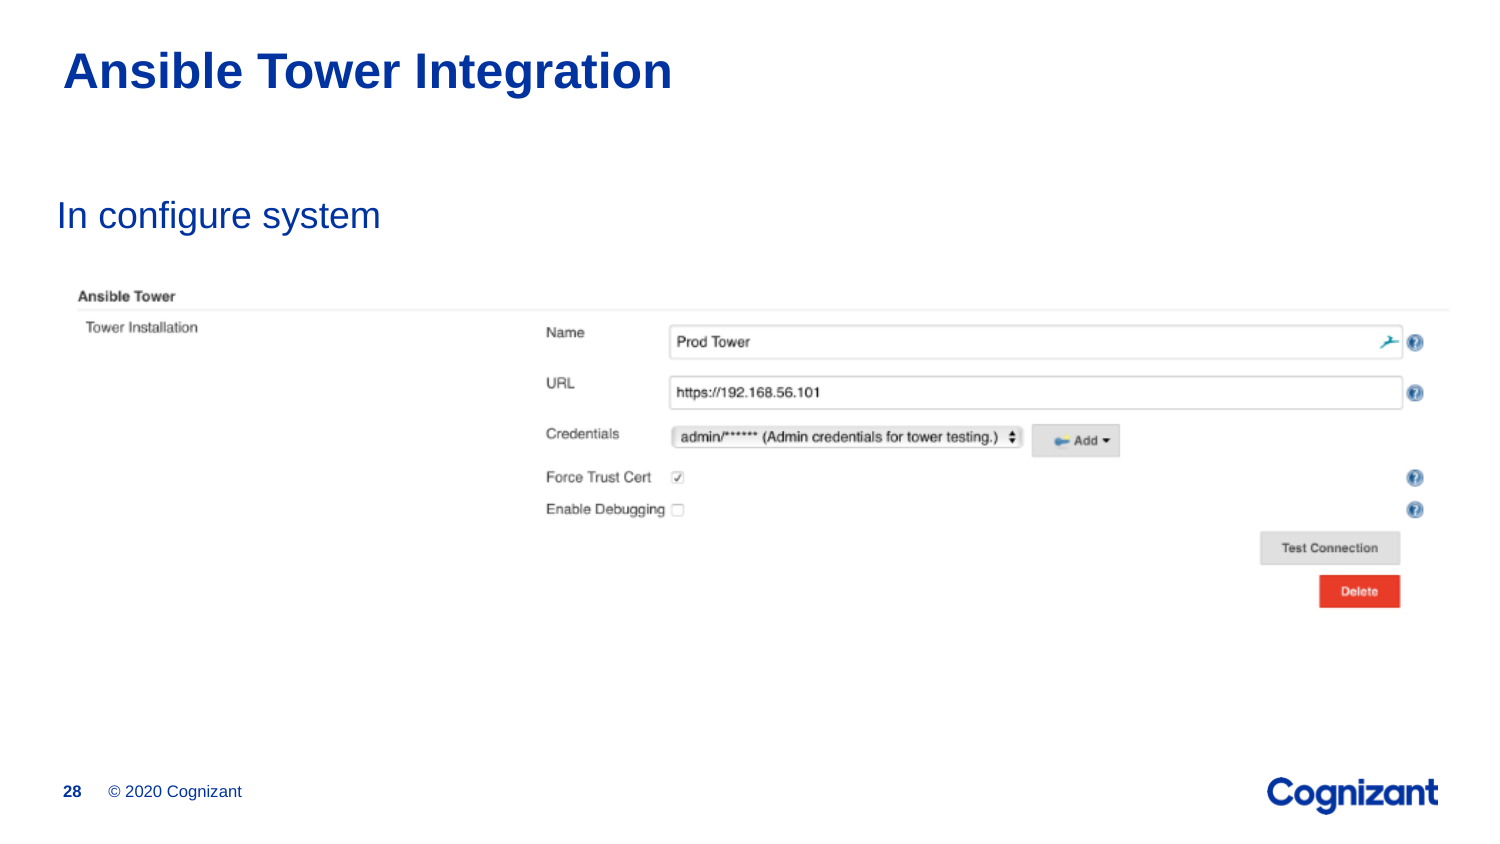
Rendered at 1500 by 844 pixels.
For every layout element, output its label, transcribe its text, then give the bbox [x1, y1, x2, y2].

picture [1267, 777, 1438, 815]
title Ansible Tower Integration [63, 45, 1444, 147]
footer © 2020 Cognizant [108, 770, 859, 801]
list In configure system [56, 190, 1438, 734]
slide_number 28 [63, 780, 101, 801]
picture [62, 279, 1472, 645]
